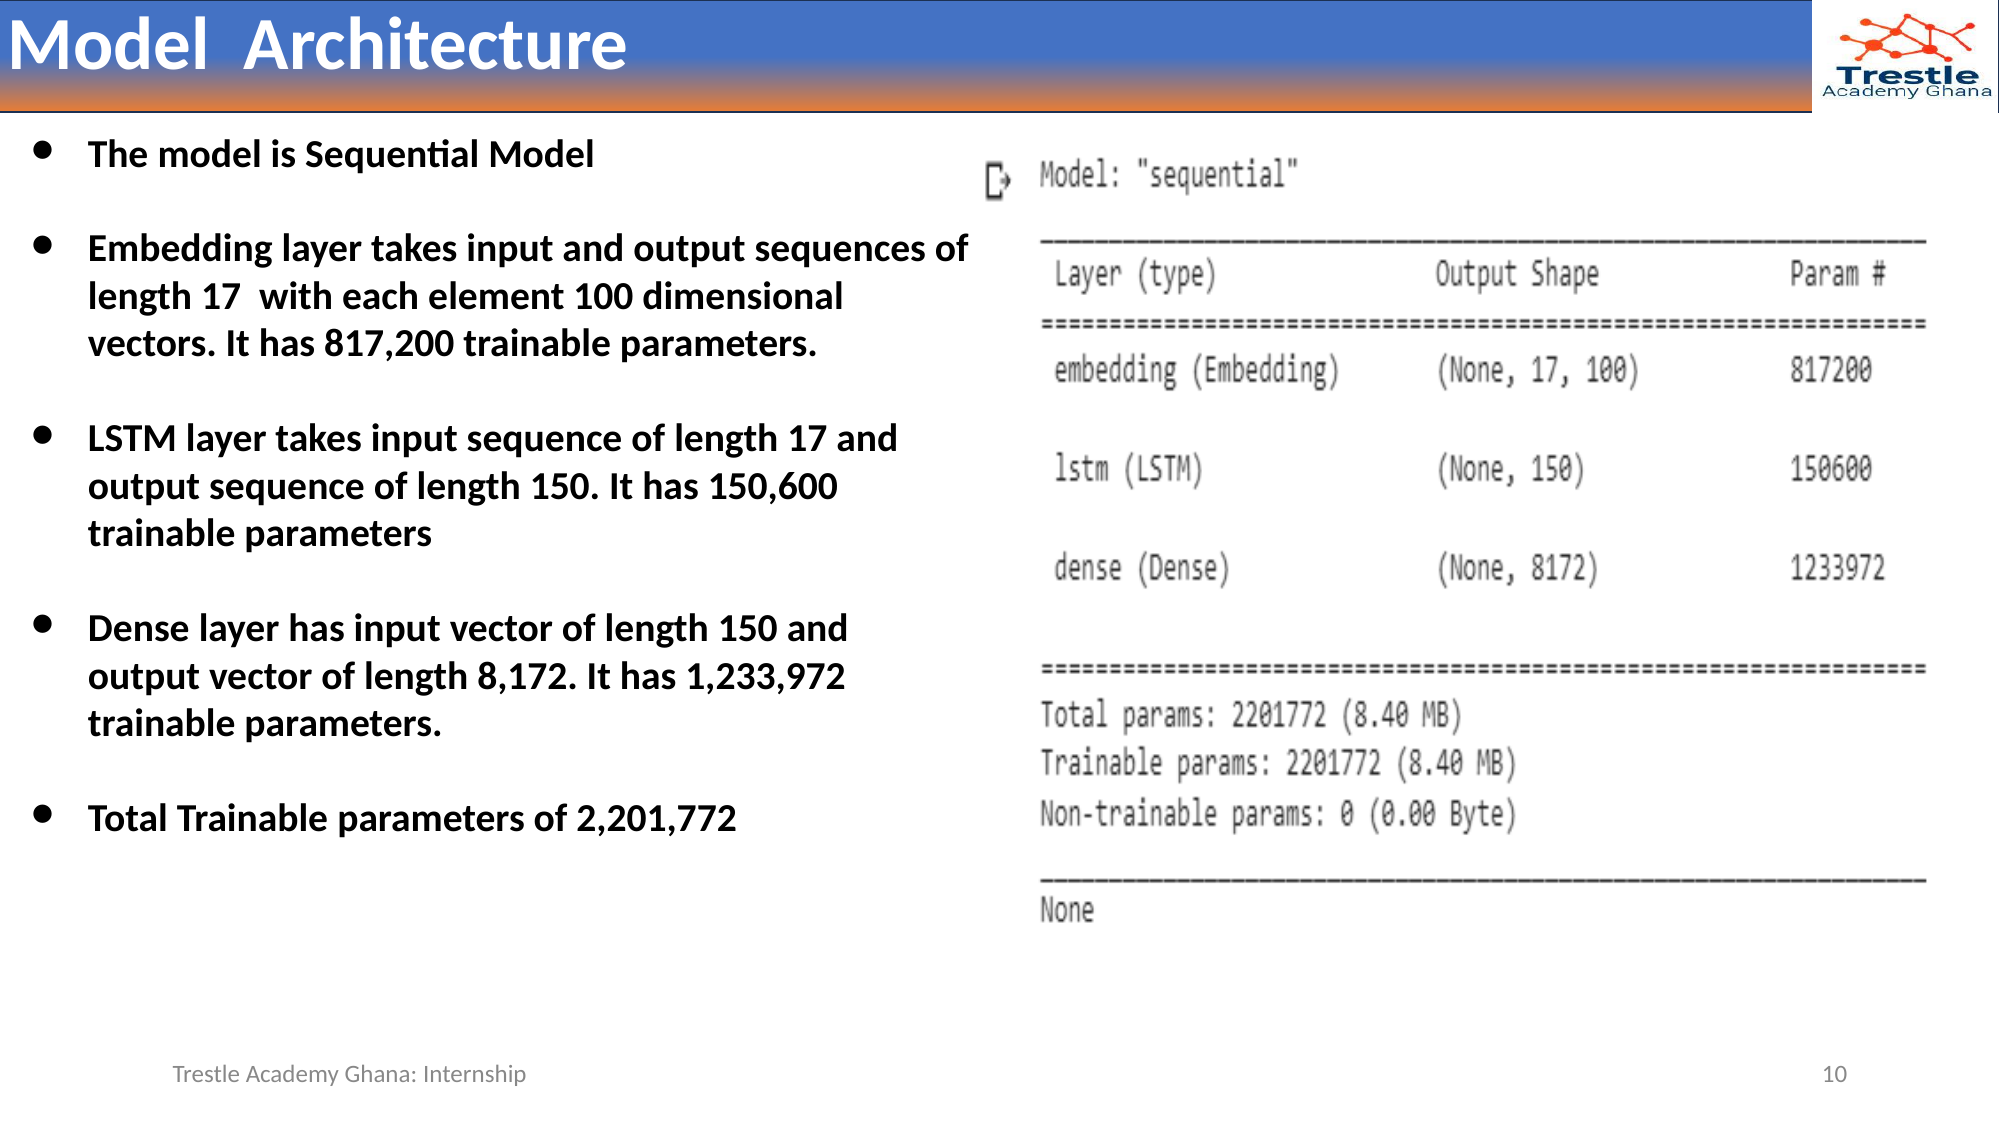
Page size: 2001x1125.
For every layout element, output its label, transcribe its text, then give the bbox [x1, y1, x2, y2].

slide_number ‹#› [1412, 1042, 1863, 1103]
footer Trestle Academy Ghana: Internship [12, 1042, 688, 1103]
text_box The model is Sequential Model Embedding layer takes input and output sequences of length 17 with each element 100 dimensional vectors. It has 817,200 trainable parameters. LSTM layer takes input sequence of length 17 and output sequence of length 150. It has 150,600 trainable parameters Dense layer has input vector of length 150 and output vector of length 8,172. It has 1,233,972 trainable parameters. Total Trainable parameters of 2,201,772 [0, 112, 986, 942]
text_box Model Architecture [0, 0, 738, 93]
picture [1812, 0, 1999, 113]
text_box [0, 0, 1810, 113]
picture [938, 131, 1927, 1016]
